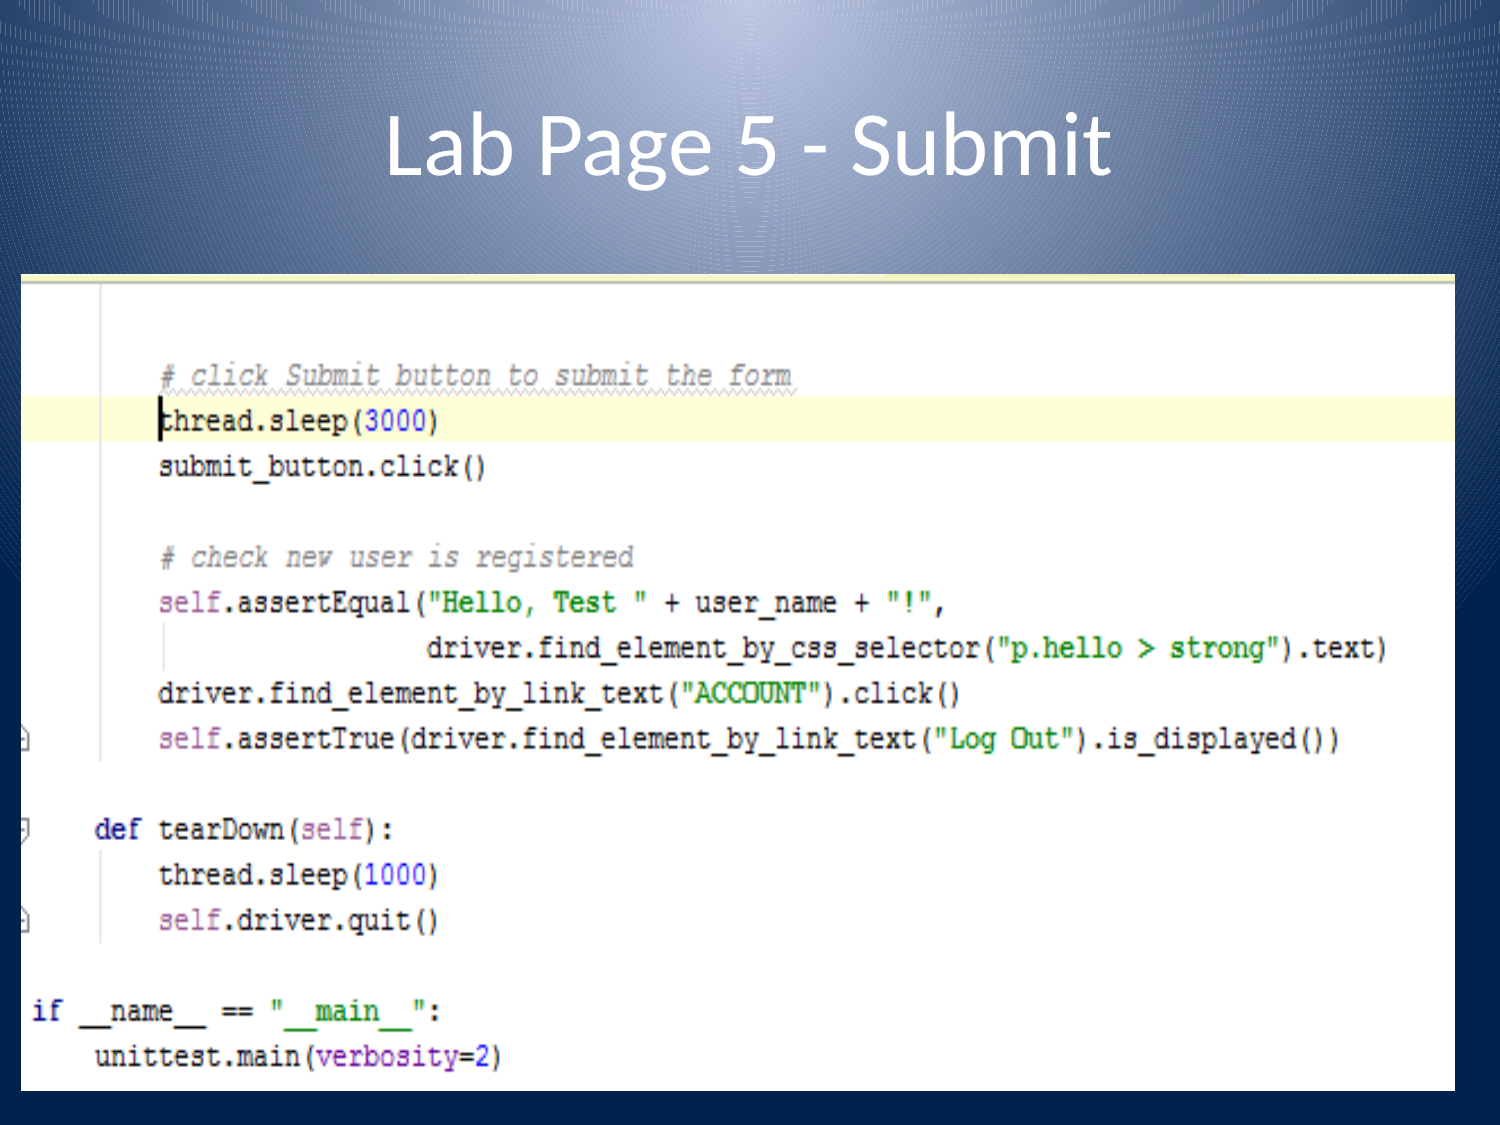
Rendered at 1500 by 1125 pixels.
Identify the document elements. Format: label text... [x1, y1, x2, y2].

picture [21, 274, 1455, 1091]
title Lab Page 5 - Submit [75, 45, 1425, 233]
